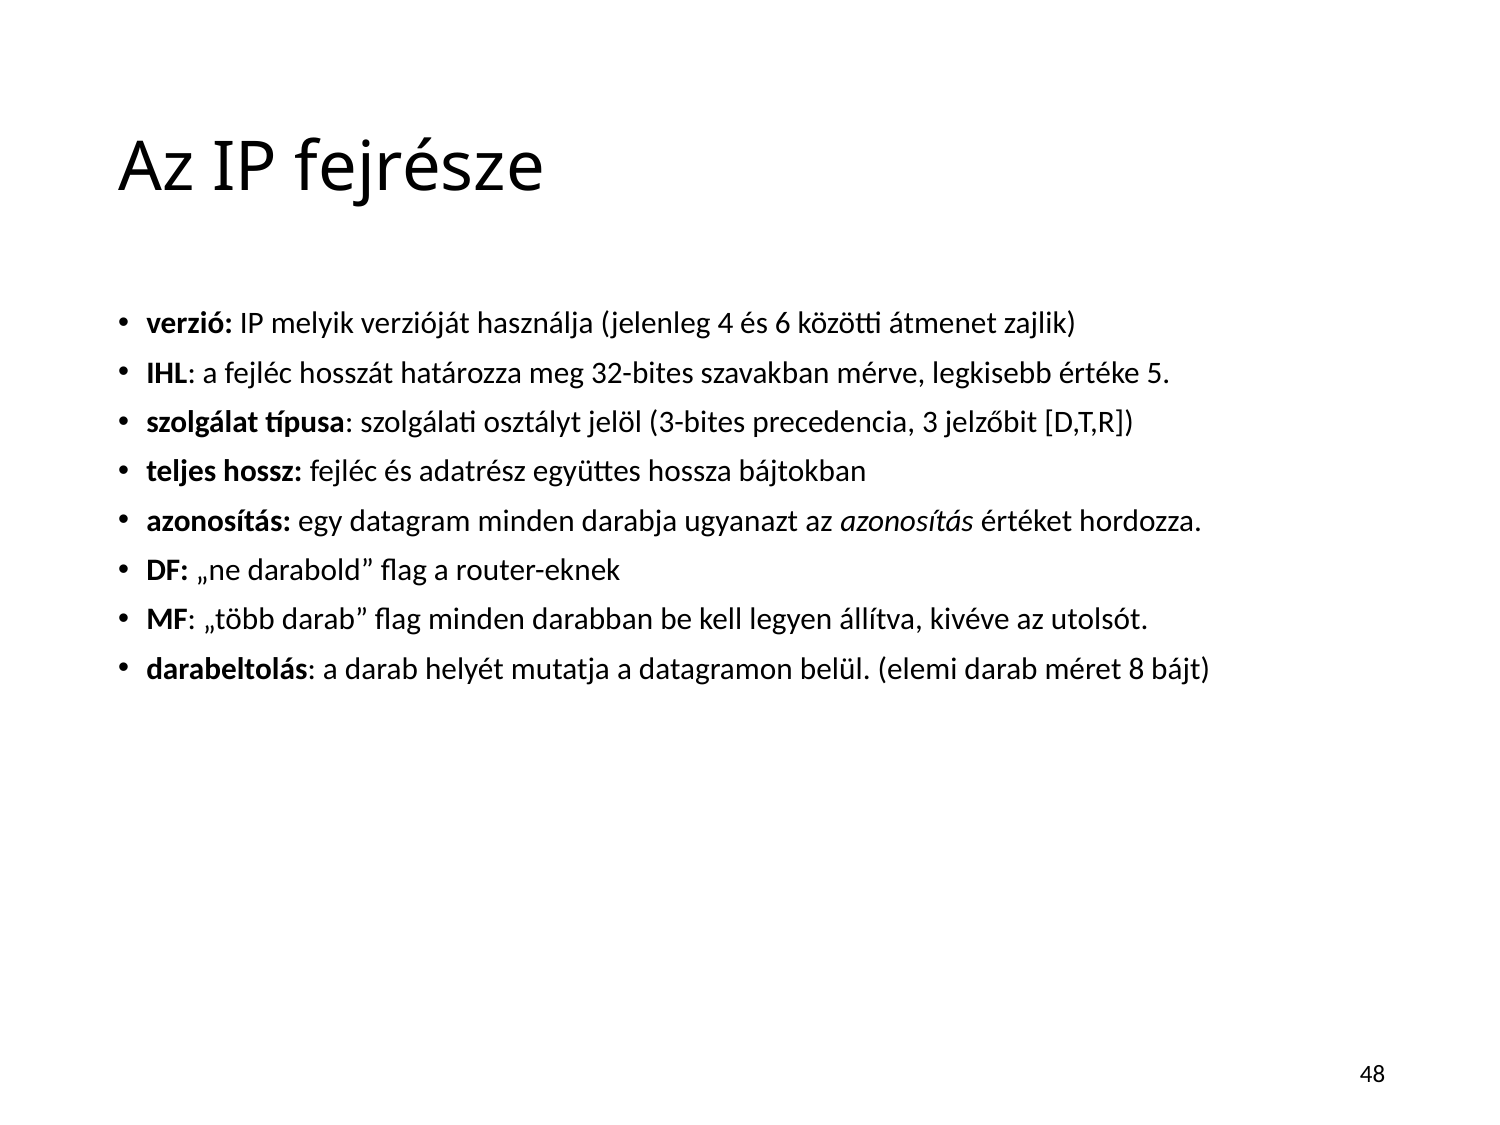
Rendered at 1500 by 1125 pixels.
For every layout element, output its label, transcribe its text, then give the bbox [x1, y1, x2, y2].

slide_number 48 [1059, 1042, 1397, 1103]
list verzió: IP melyik verzióját használja (jelenleg 4 és 6 közötti átmenet zajlik) IHL: a fejléc hosszát határozza meg 32-bites szavakban mérve, legkisebb értéke 5. szolgálat típusa: szolgálati osztályt jelöl (3-bites precedencia, 3 jelzőbit [D,T,R]) teljes hossz: fejléc és adatrész együttes hossza bájtokban azonosítás: egy datagram minden darabja ugyanazt az azonosítás értéket hordozza. DF: „ne darabold” flag a router-eknek MF: „több darab” flag minden darabban be kell legyen állítva, kivéve az utolsót. darabeltolás: a darab helyét mutatja a datagramon belül. (elemi darab méret 8 bájt) [103, 299, 1397, 1014]
title Az IP fejrésze [103, 59, 1397, 278]
